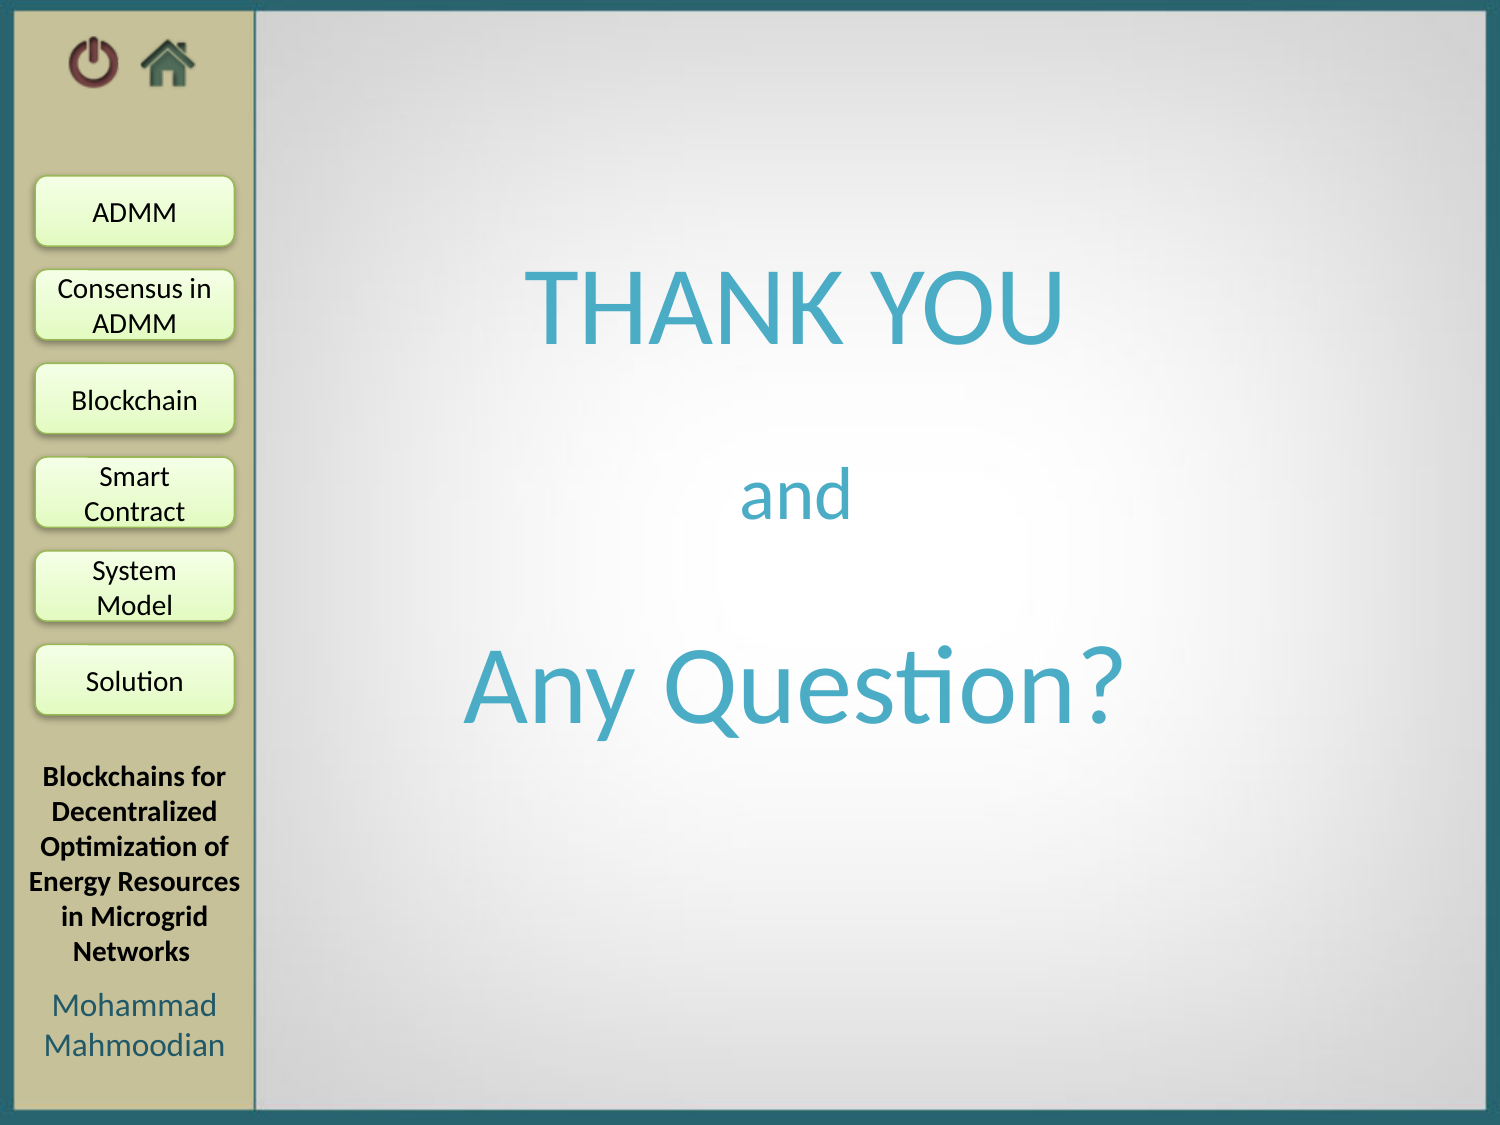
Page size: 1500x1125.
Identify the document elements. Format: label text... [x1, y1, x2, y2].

text_box Smart Contract [34, 456, 236, 529]
text_box Mohammad Mahmoodian [11, 975, 258, 1071]
text_box Blockchain [34, 362, 236, 435]
text_box Blockchains for Decentralized Optimization of Energy Resources in Microgrid Networks [11, 749, 258, 975]
picture [0, 0, 1500, 1125]
text_box THANK YOU [509, 224, 1084, 375]
text_box and [724, 437, 869, 542]
text_box Solution [34, 643, 236, 716]
text_box ADMM [34, 174, 236, 247]
text_box System Model [34, 549, 236, 622]
text_box Consensus in ADMM [34, 268, 236, 341]
text_box Any Question? [448, 603, 1144, 754]
